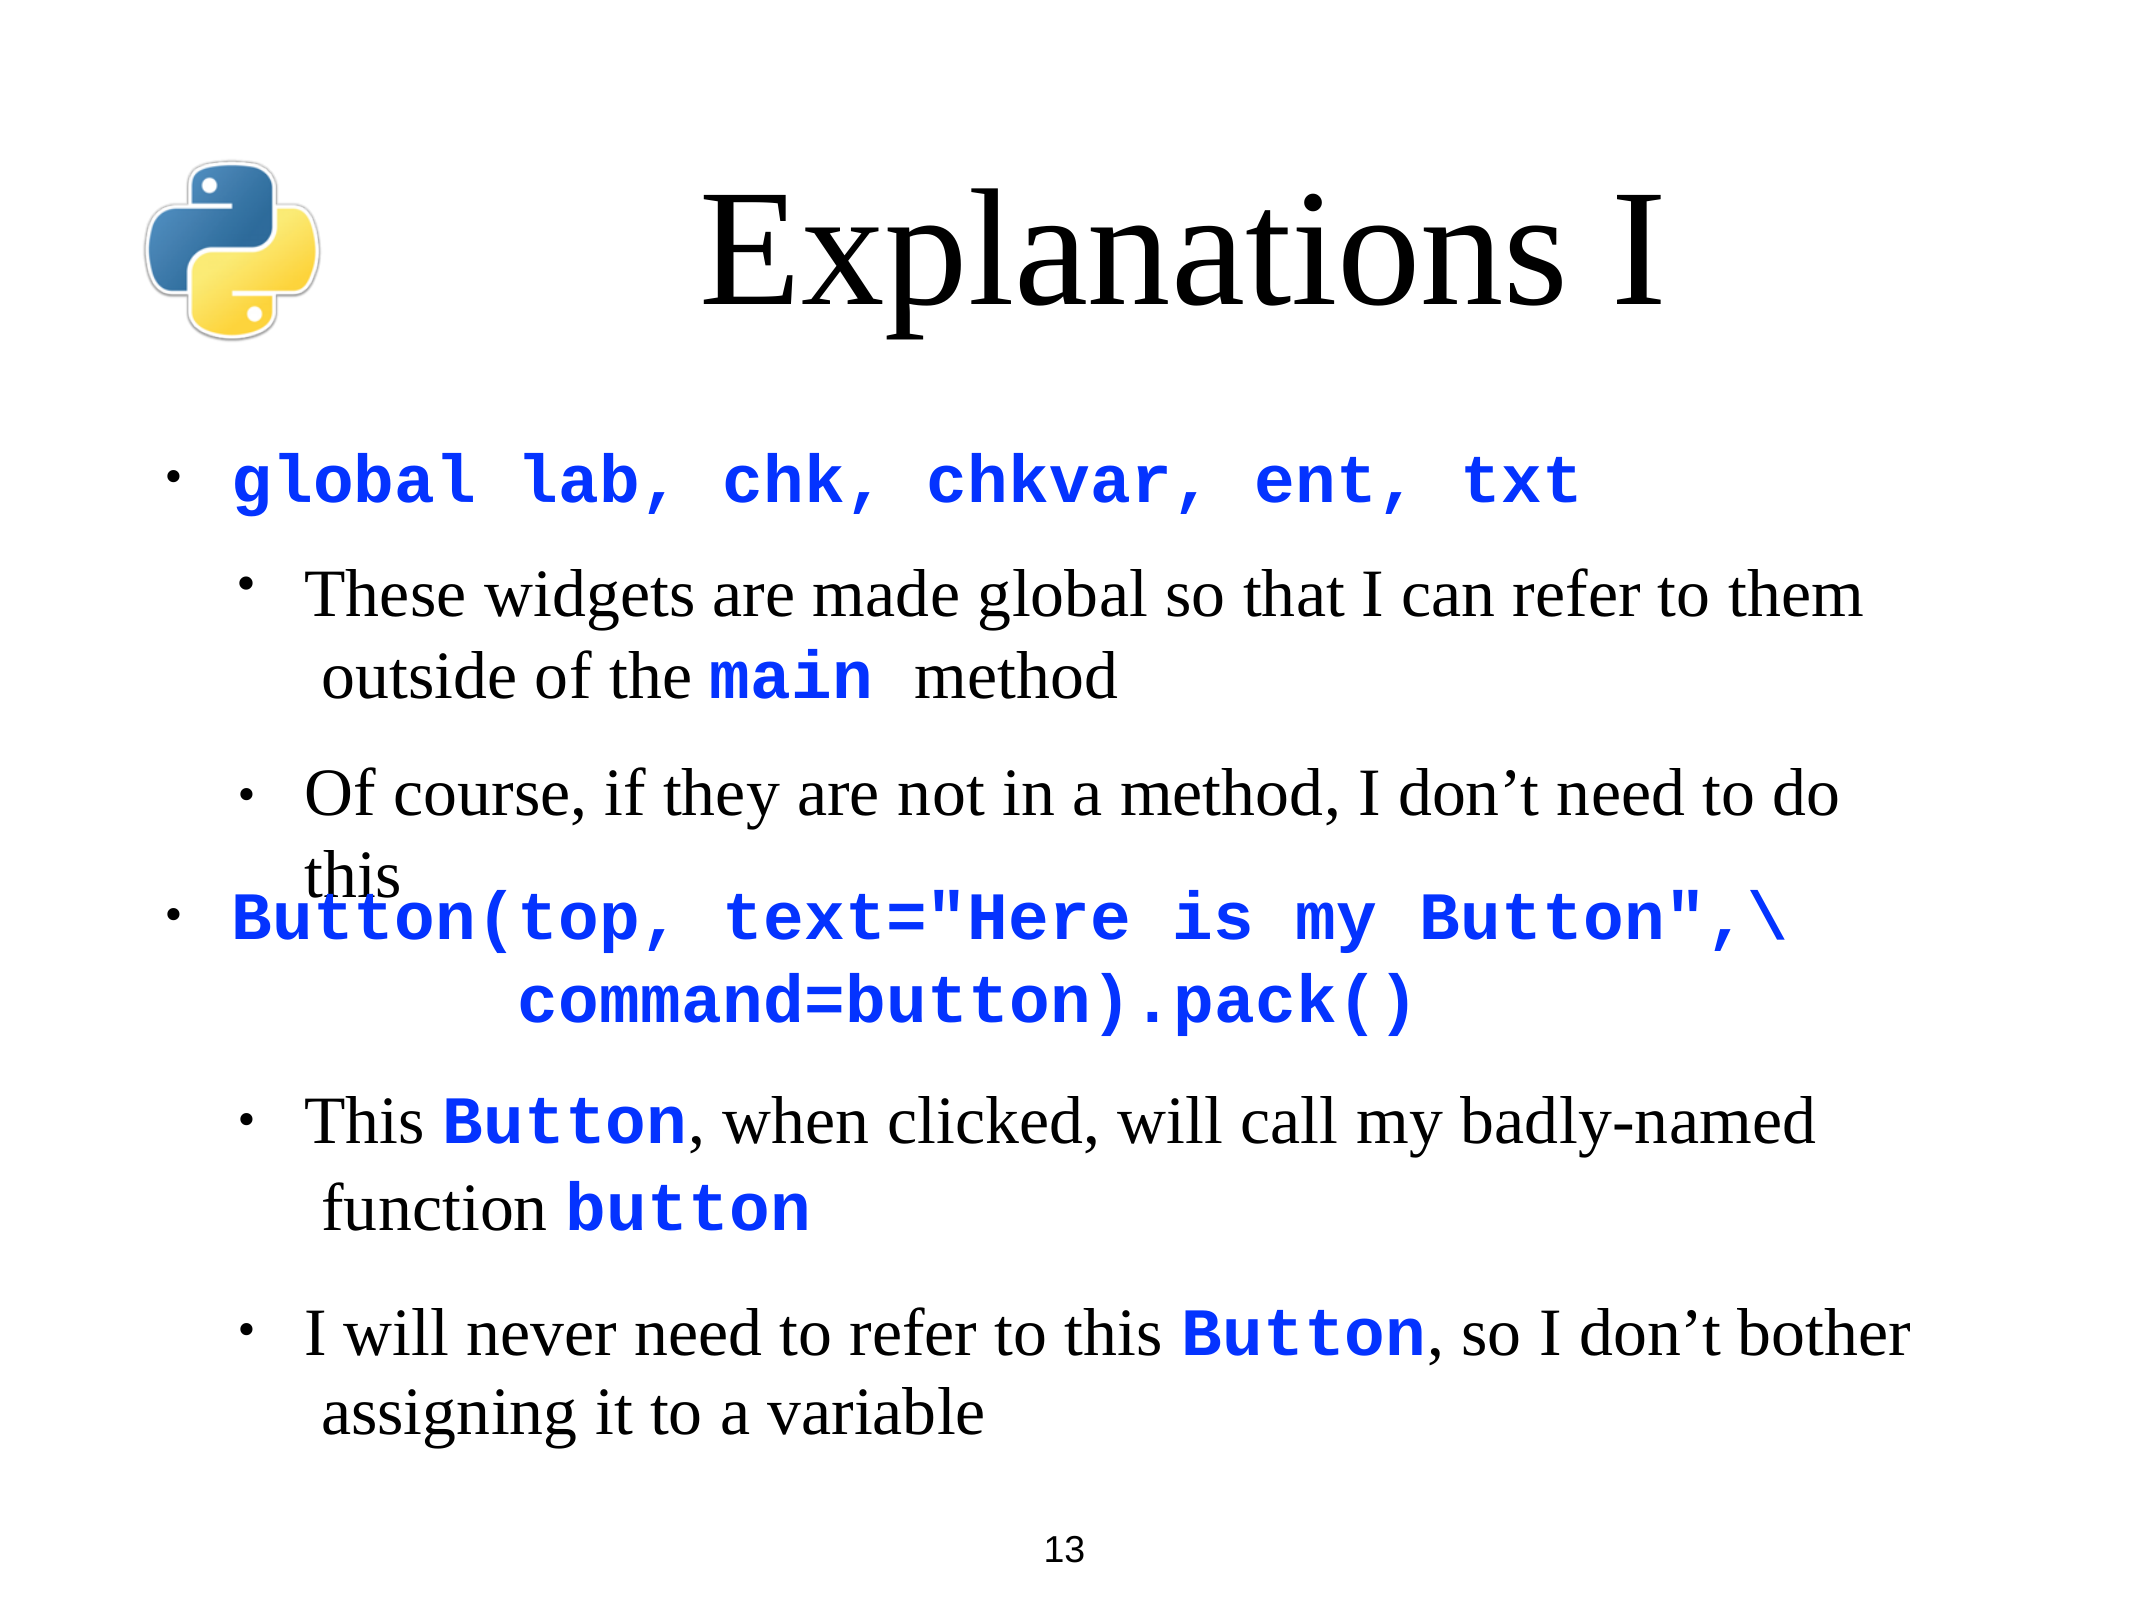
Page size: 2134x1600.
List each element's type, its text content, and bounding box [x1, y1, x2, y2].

text_box • [162, 878, 185, 942]
text_box • [162, 440, 185, 505]
picture [118, 135, 346, 365]
text_box Button(top, text="Here is my Button",\ [229, 869, 1790, 953]
slide_number 13 [1039, 1531, 1090, 1600]
text_box command=button).pack() This Button, when clicked, will call my badly-named function button I will never need to refer to this Button, so I don’t bother assigning it to a variable [302, 913, 1918, 1448]
text_box • [235, 1082, 258, 1147]
title Explanations I [697, 135, 1670, 405]
text_box These widgets are made global so that I can refer to them outside of the main method Of course, if they are not in a method, I don’t need to do this [235, 546, 1962, 911]
text_box global lab, chk, chkvar, ent, txt [229, 431, 1585, 516]
text_box • [235, 1293, 258, 1357]
